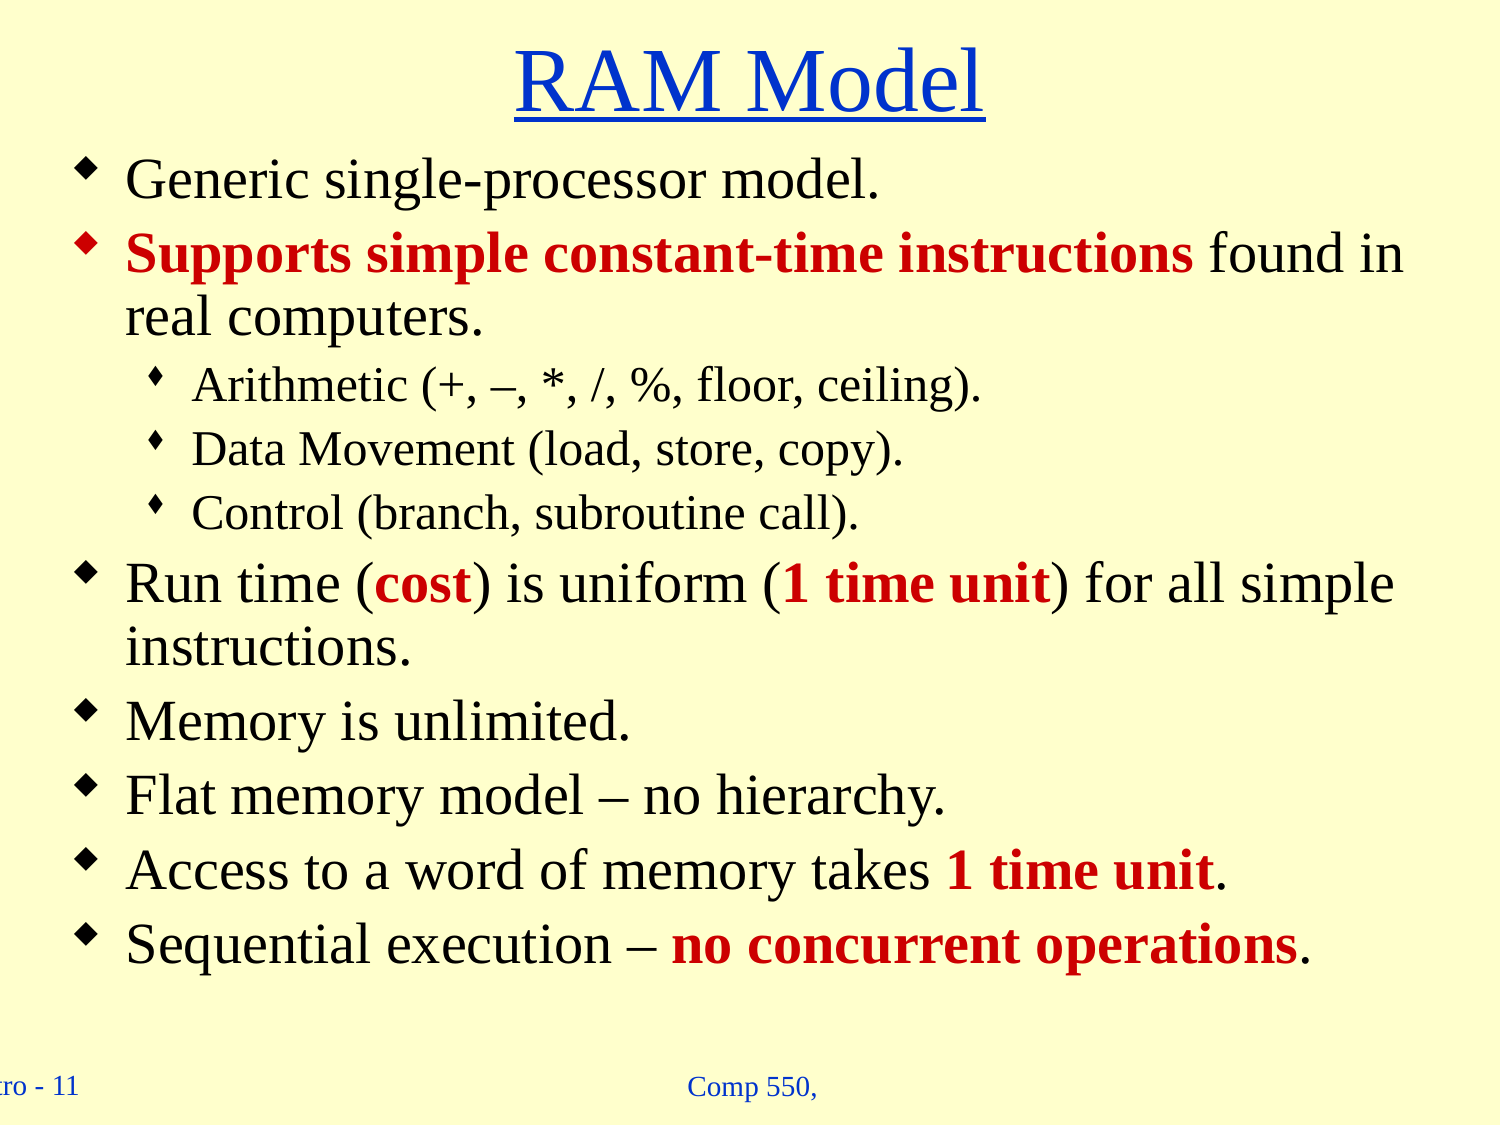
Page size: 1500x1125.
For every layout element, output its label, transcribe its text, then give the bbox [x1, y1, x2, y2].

footer Comp 550, [599, 1046, 913, 1123]
list Generic single-processor model. Supports simple constant-time instructions found in real computers. Arithmetic (+, –, *, /, %, floor, ceiling). Data Movement (load, store, copy). Control (branch, subroutine call). Run time (cost) is uniform (1 time unit) for all simple instructions. Memory is unlimited. Flat memory model – no hierarchy. Access to a word of memory takes 1 time unit. Sequential execution – no concurrent operations. [54, 140, 1442, 1015]
title RAM Model [0, 0, 1500, 150]
